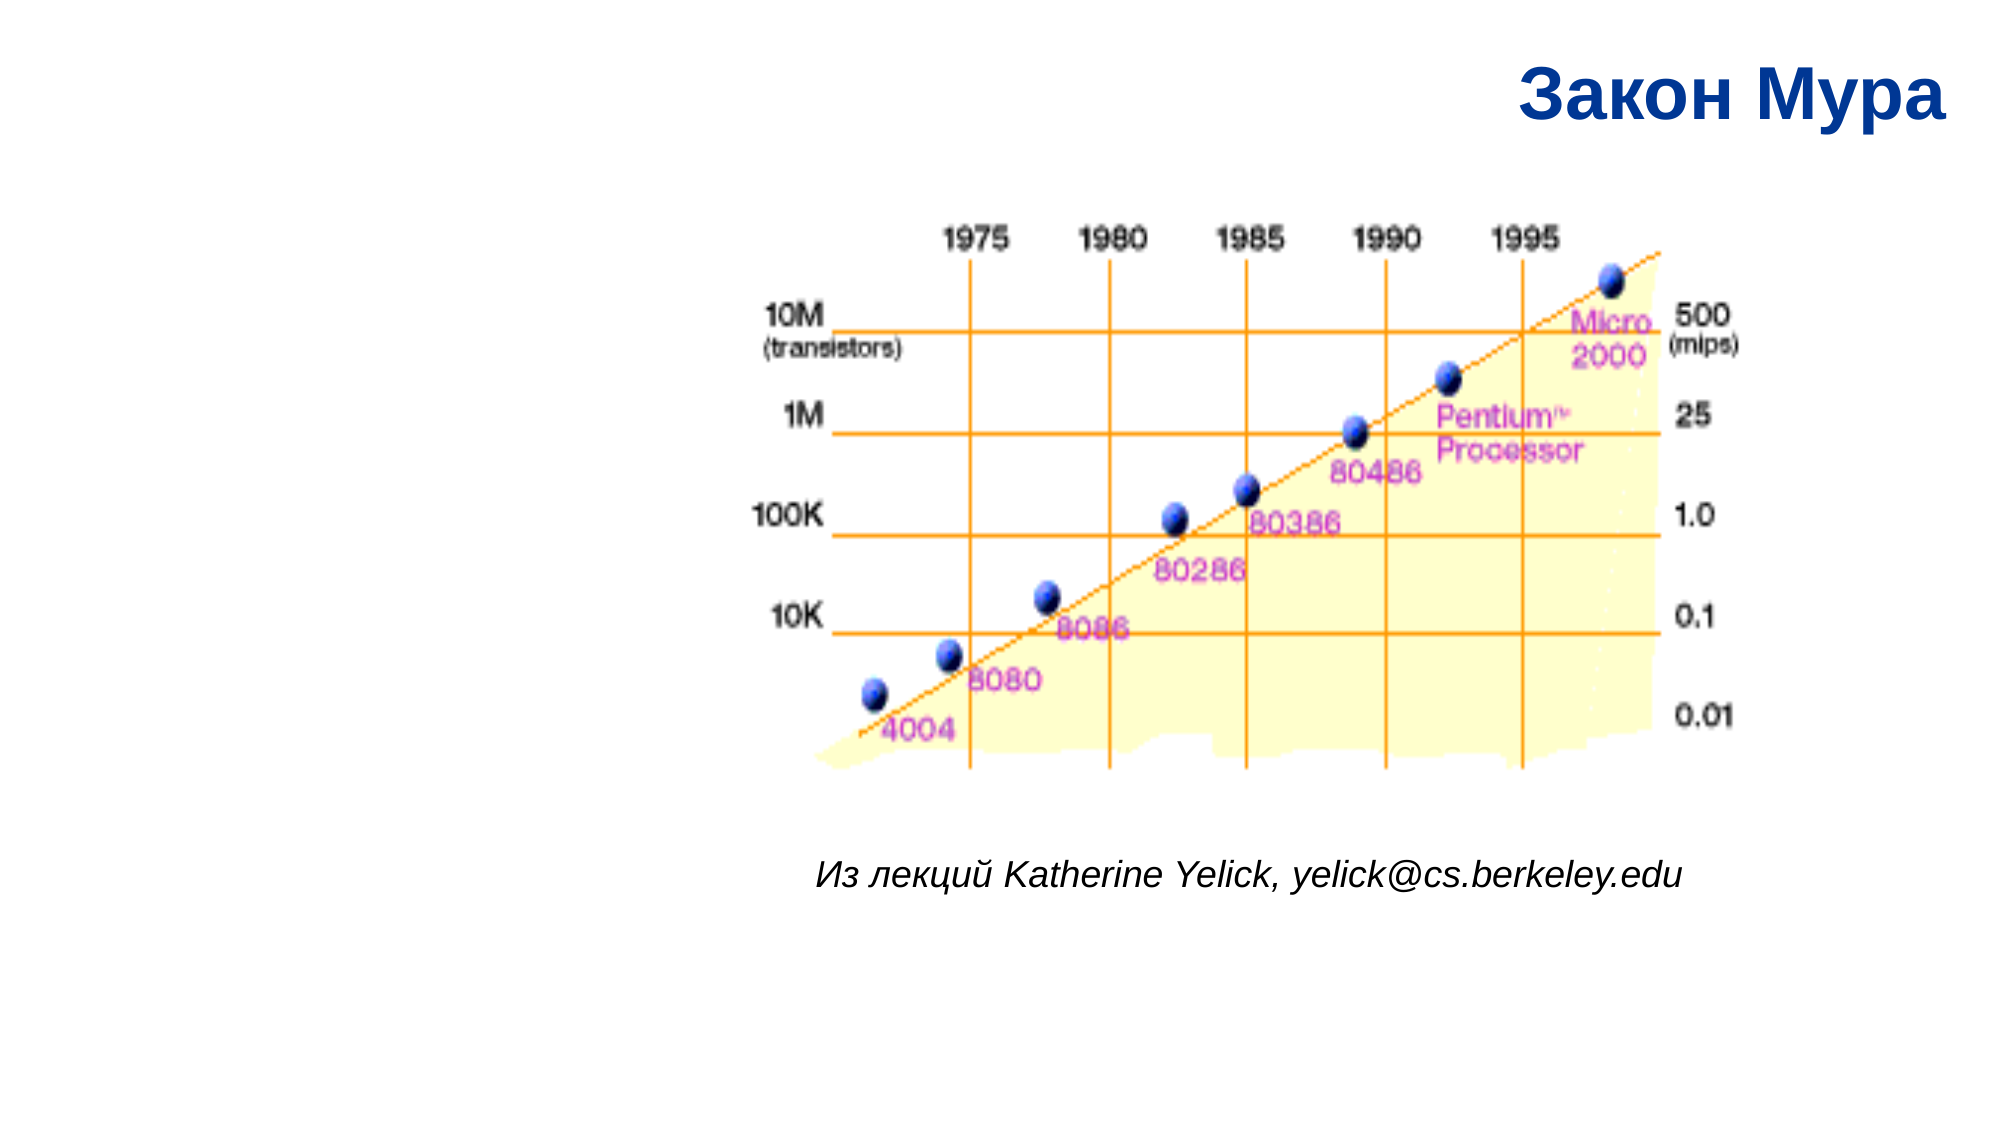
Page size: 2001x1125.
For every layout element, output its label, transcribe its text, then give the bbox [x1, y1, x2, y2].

picture [746, 213, 1748, 786]
text_box Из лекций Katherine Yelick, yelick@cs.berkeley.edu [800, 842, 1698, 903]
title Закон Мура [552, 38, 1947, 141]
